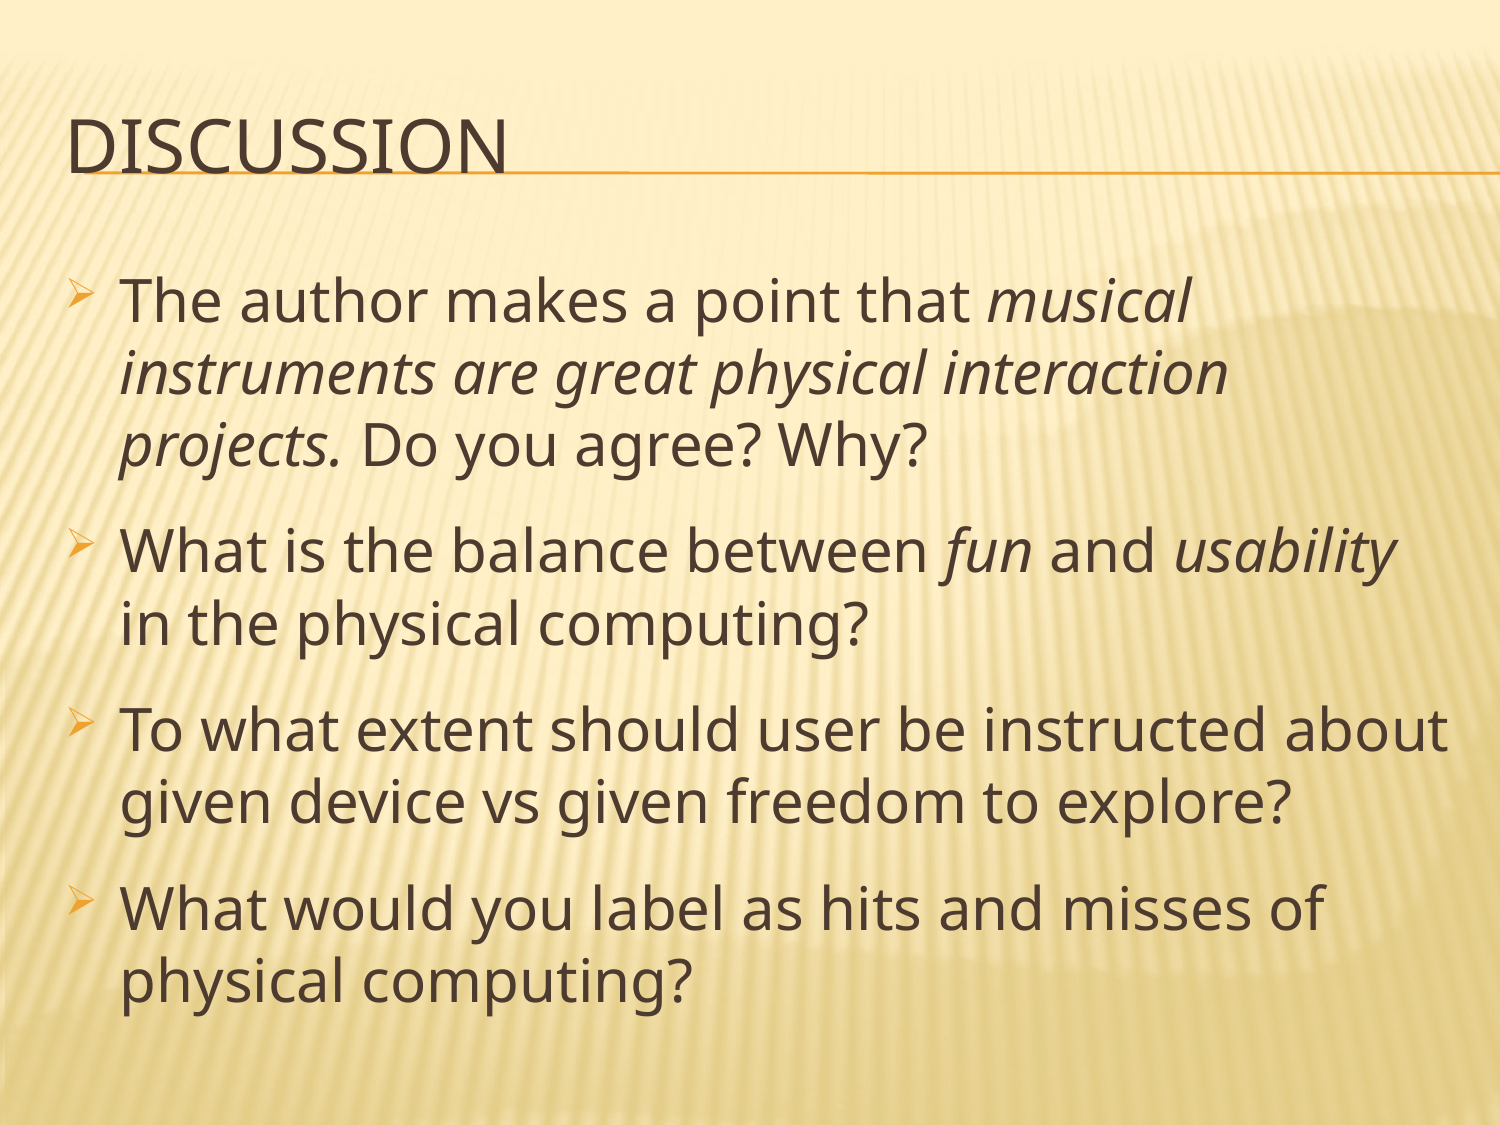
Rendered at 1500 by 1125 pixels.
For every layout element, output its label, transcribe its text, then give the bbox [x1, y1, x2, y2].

title Discussion [50, 75, 1475, 213]
list The author makes a point that musical instruments are great physical interaction projects. Do you agree? Why? What is the balance between fun and usability in the physical computing? To what extent should user be instructed about given device vs given freedom to explore? What would you label as hits and misses of physical computing? [50, 254, 1475, 1094]
